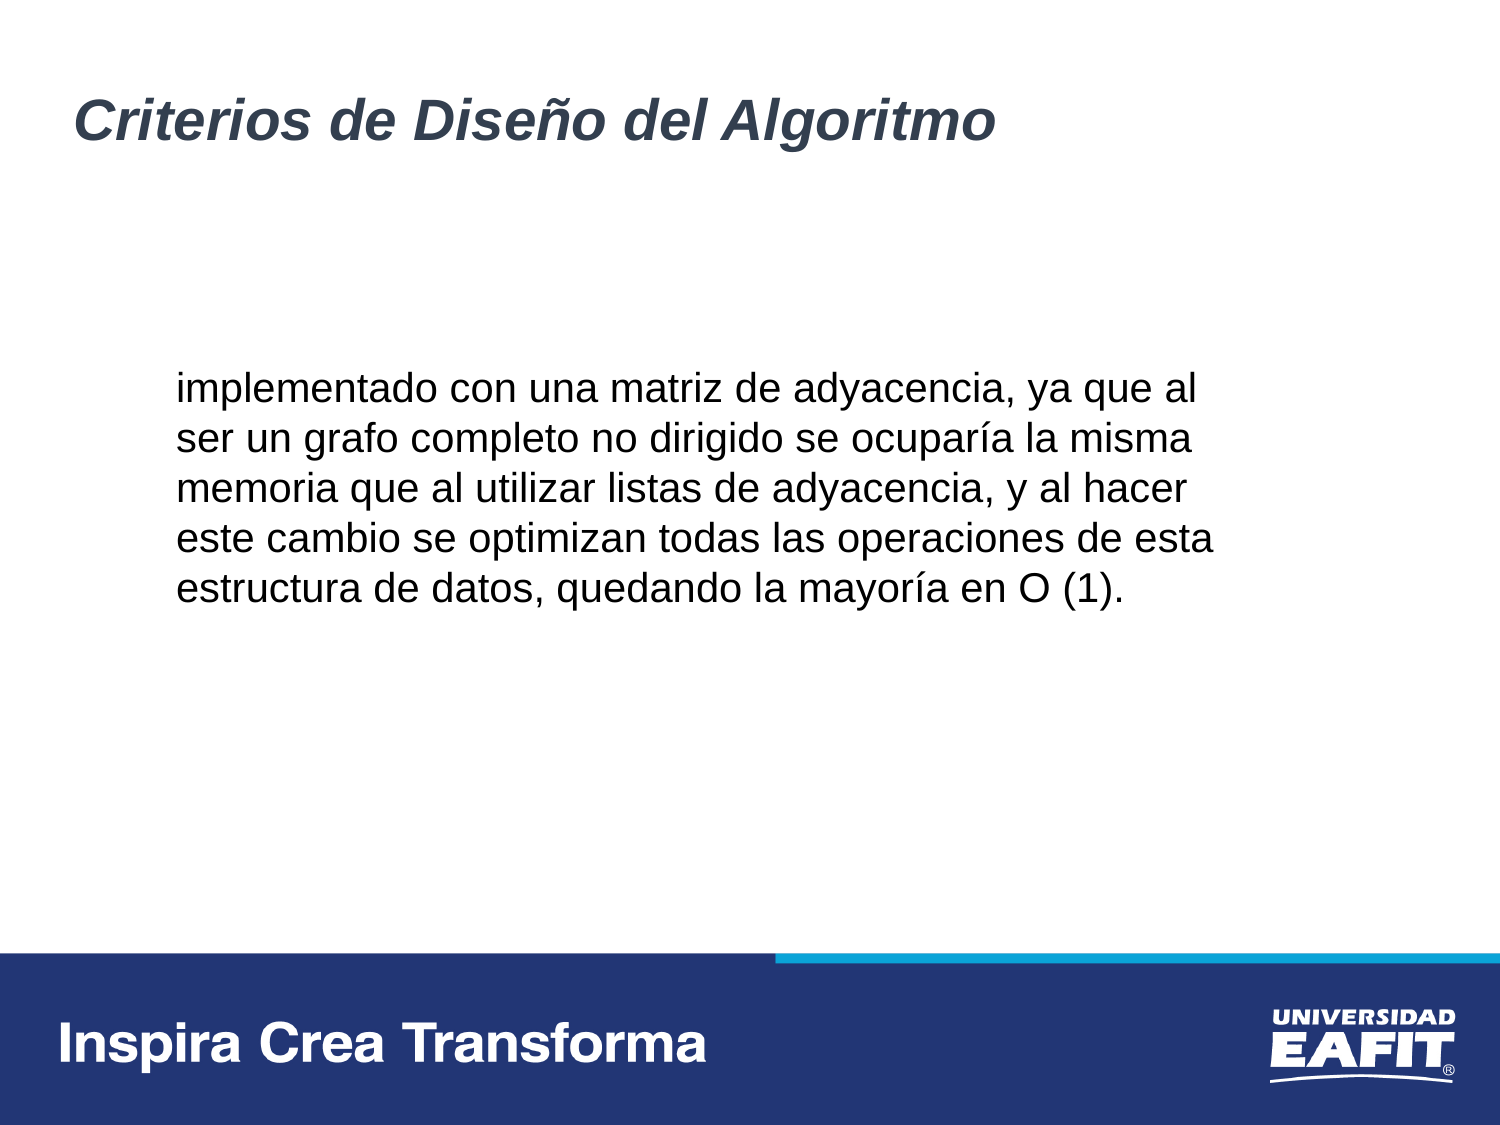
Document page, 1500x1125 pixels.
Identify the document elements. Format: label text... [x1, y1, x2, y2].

picture [0, 0, 1500, 1125]
text_box implementado con una matriz de adyacencia, ya que al ser un grafo completo no dirigido se ocuparía la misma memoria que al utilizar listas de adyacencia, y al hacer este cambio se optimizan todas las operaciones de esta estructura de datos, quedando la mayoría en O (1). [161, 353, 1250, 664]
text_box Criterios de Diseño del Algoritmo [58, 70, 1353, 172]
